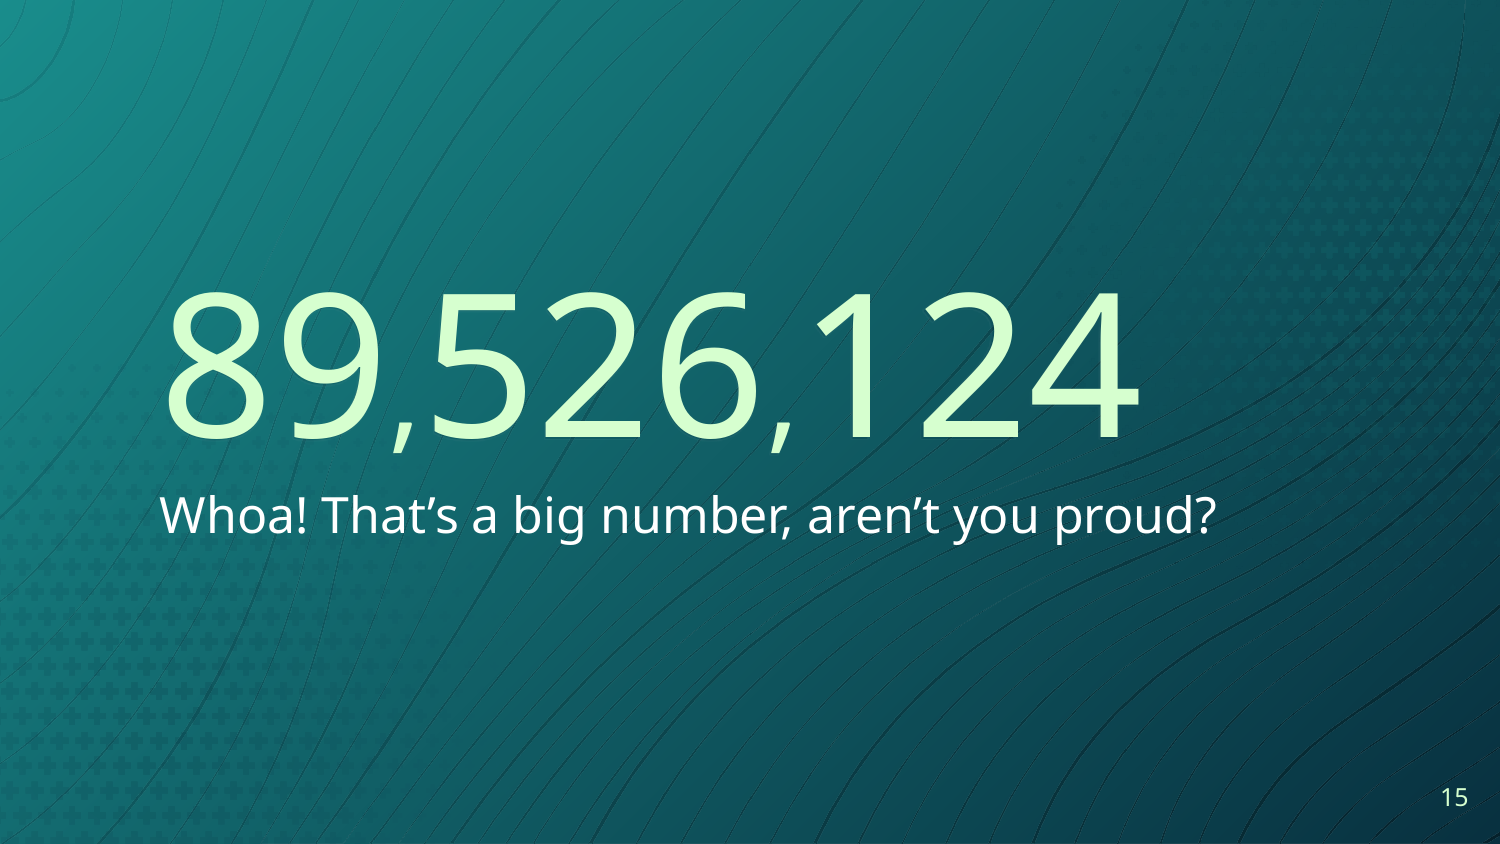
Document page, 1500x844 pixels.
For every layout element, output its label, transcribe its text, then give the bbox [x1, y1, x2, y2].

slide_number ‹#› [1378, 766, 1469, 832]
subtitle Whoa! That’s a big number, aren’t you proud? [159, 483, 1340, 567]
title 89,526,124 [159, 277, 1340, 468]
